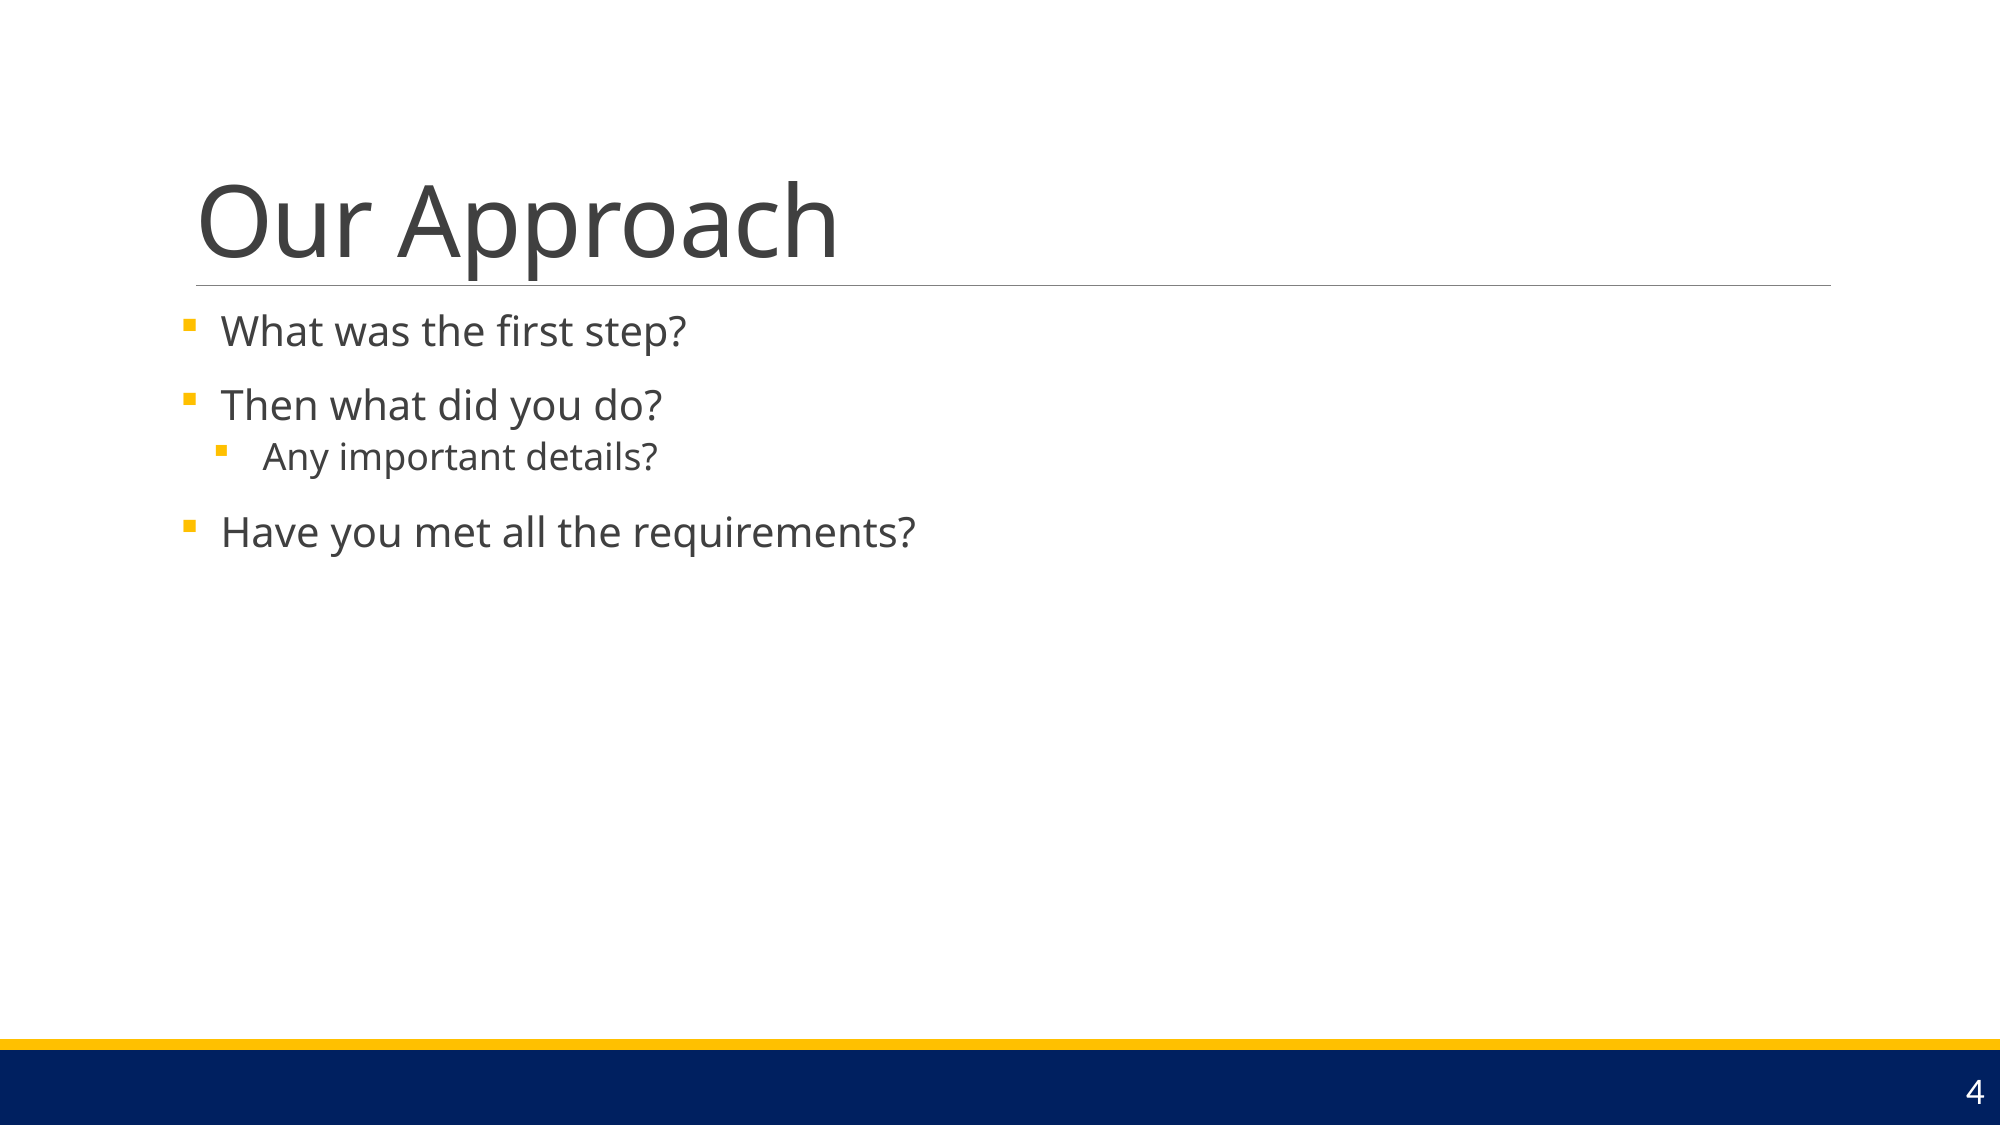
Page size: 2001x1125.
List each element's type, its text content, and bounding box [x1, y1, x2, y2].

list What was the first step? Then what did you do? Any important details? Have you met all the requirements? [180, 302, 1830, 963]
text_box 4 [1893, 1059, 2000, 1120]
title Our Approach [180, 47, 1830, 285]
